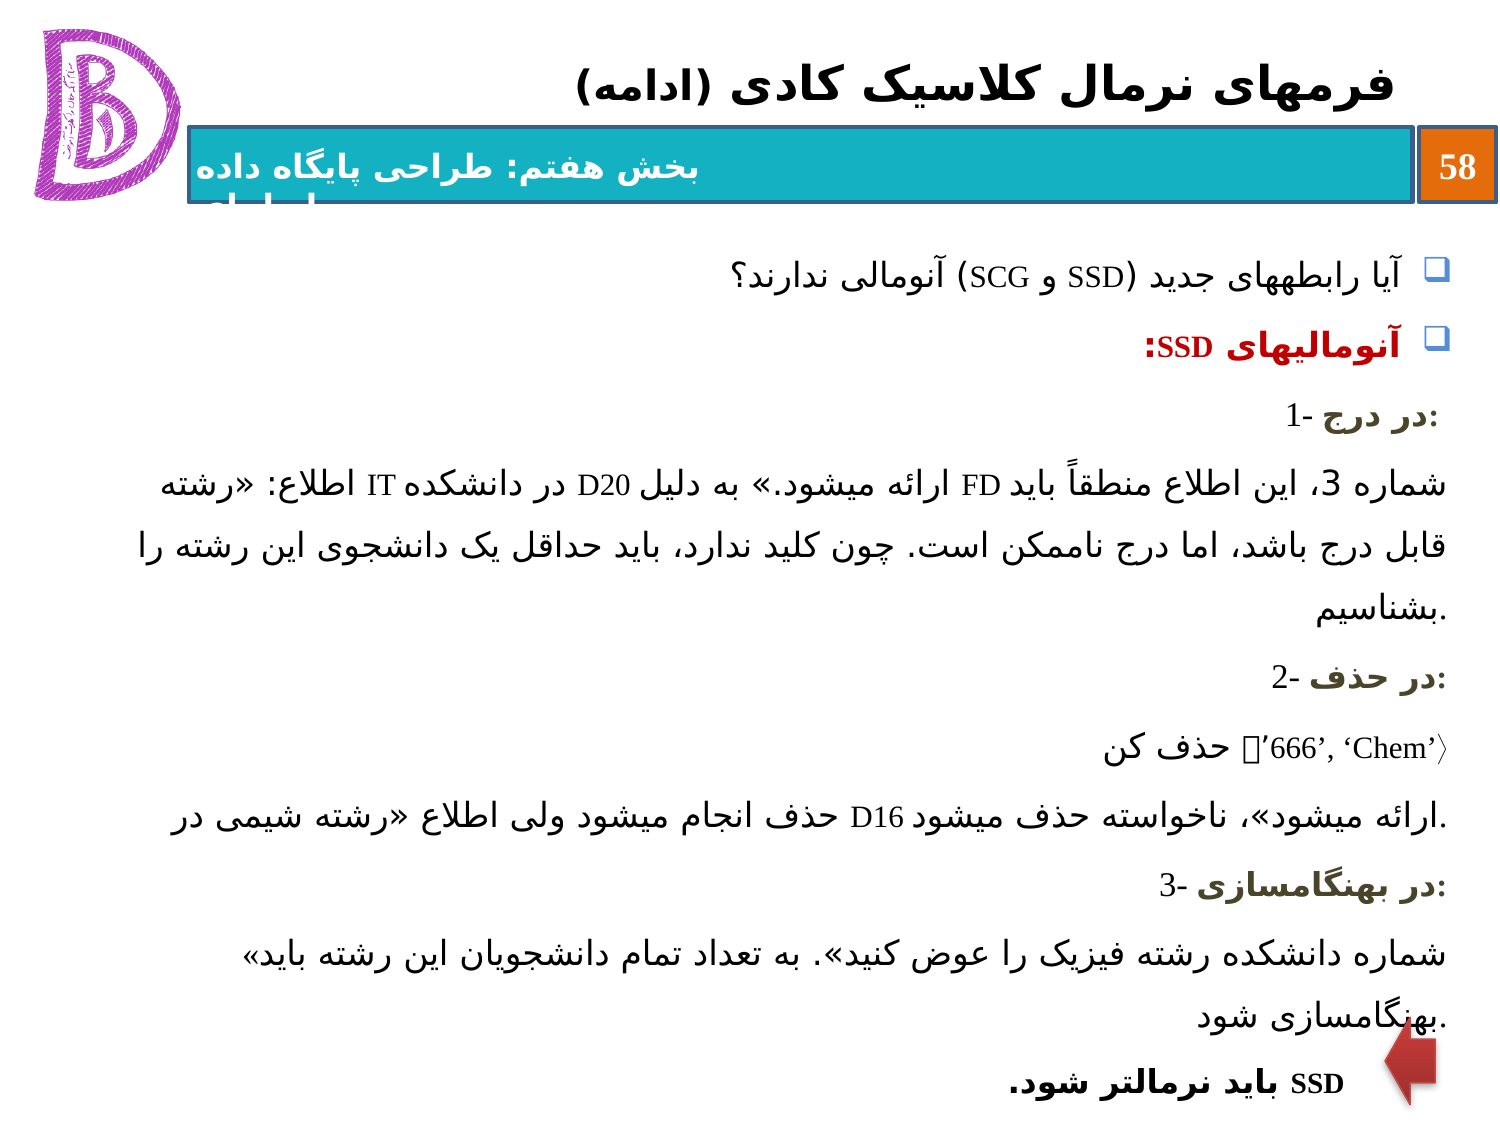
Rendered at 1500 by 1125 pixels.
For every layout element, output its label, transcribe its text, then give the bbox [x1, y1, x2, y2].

picture [12, 21, 202, 212]
list آیا رابطه‏های جدید (SSD و SCG) آنومالی ندارند؟ آنومالی‏های SSD: 1- در درج: اطلاع: «رشته IT در دانشکده D20 ارائه می‏شود.» به دلیل FD شماره 3، این اطلاع منطقاً باید قابل درج باشد، اما درج ناممکن است. چون کلید ندارد، باید حداقل یک دانشجوی این رشته را بشناسیم. 2- در حذف: حذف کن ’666’, ‘Chem’ حذف انجام می‏شود ولی اطلاع «رشته شیمی در D16 ارائه می‏شود»، ناخواسته حذف می‏شود. 3- در بهنگام‏سازی: «شماره دانشکده رشته فیزیک را عوض کنید». به تعداد تمام دانشجویان این رشته باید بهنگام‏سازی شود. SSD باید نرمال‏تر شود. [37, 224, 1463, 1125]
title فرم‏های نرمال کلاسیک کادی (ادامه) [237, 37, 1413, 125]
text_box [1384, 1016, 1436, 1106]
